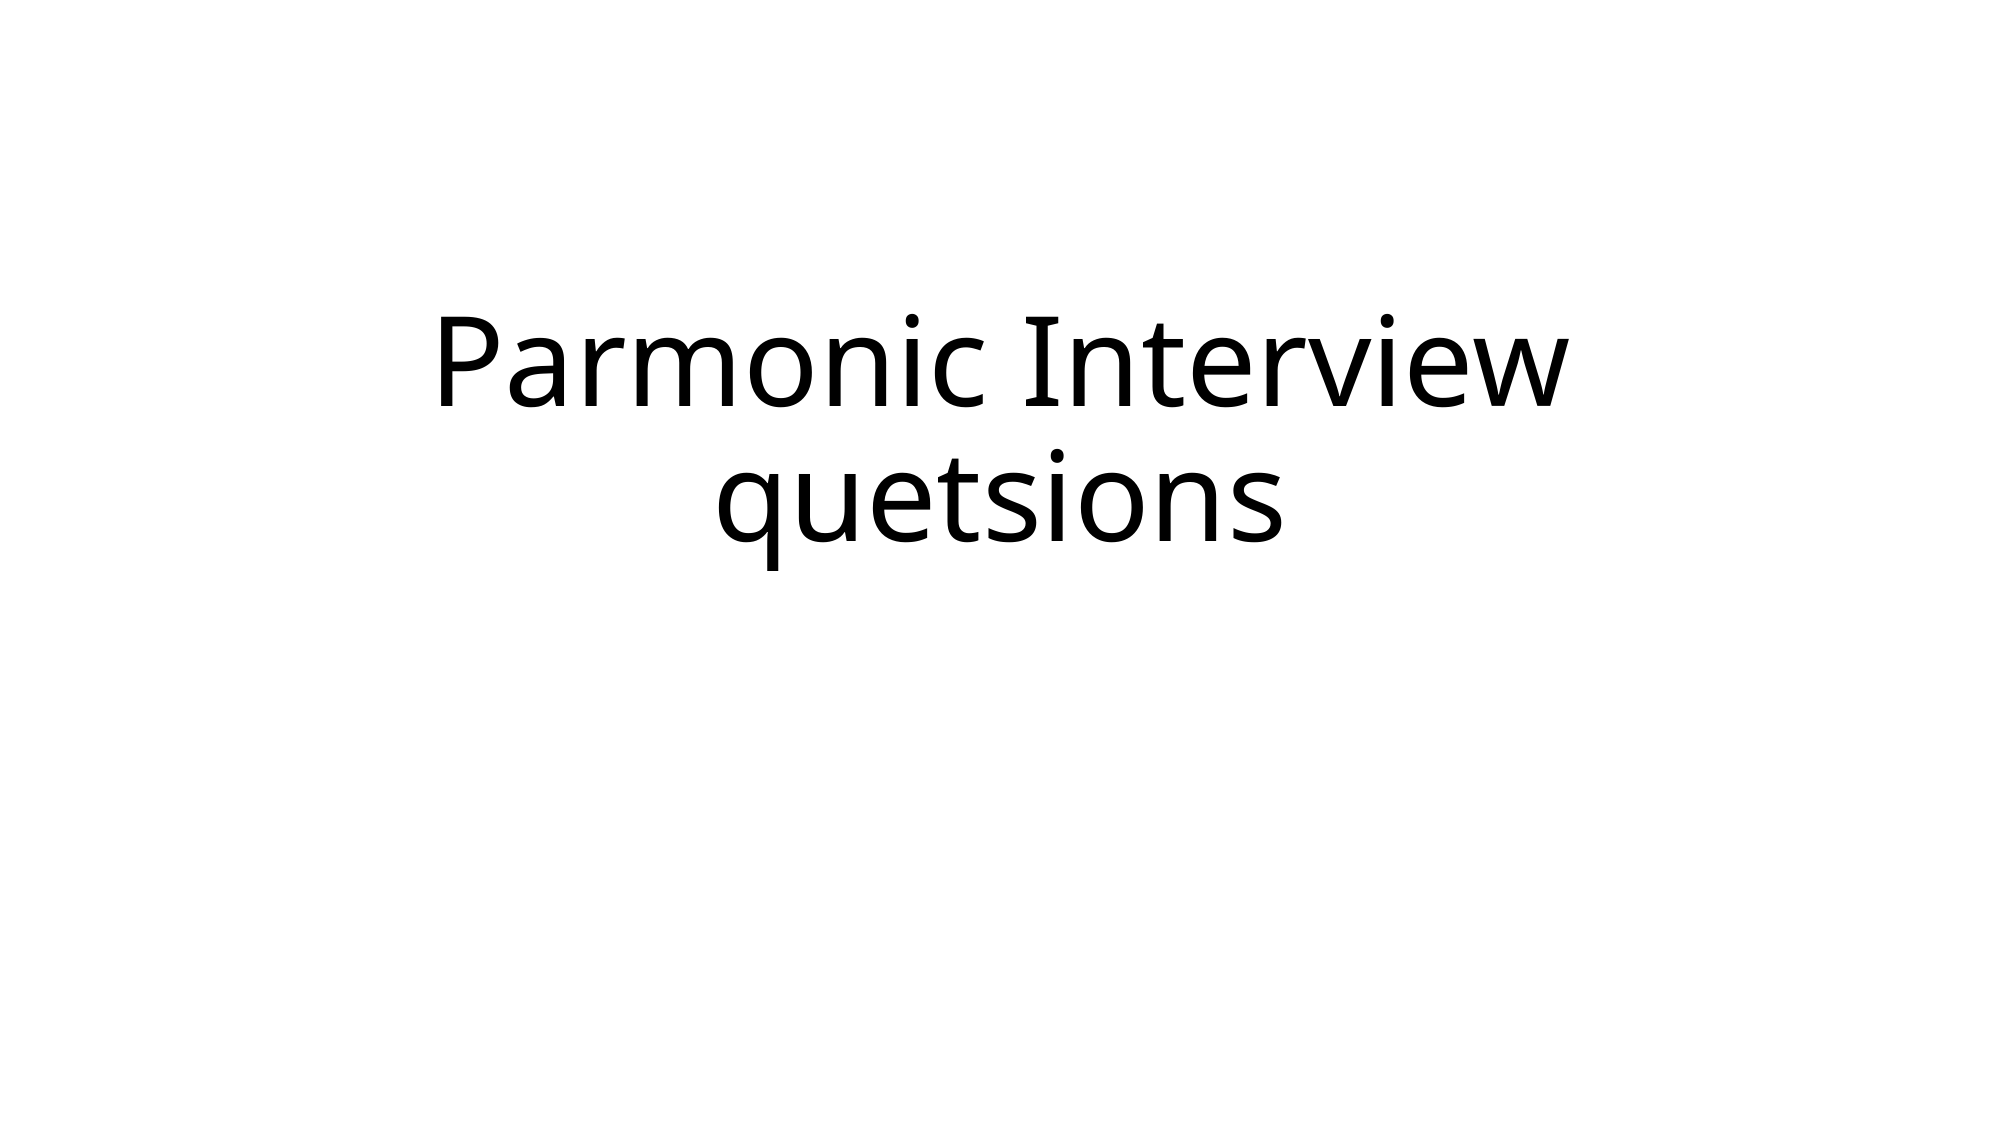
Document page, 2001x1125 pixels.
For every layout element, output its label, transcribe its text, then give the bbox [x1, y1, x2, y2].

title Parmonic Interview quetsions [249, 184, 1750, 576]
